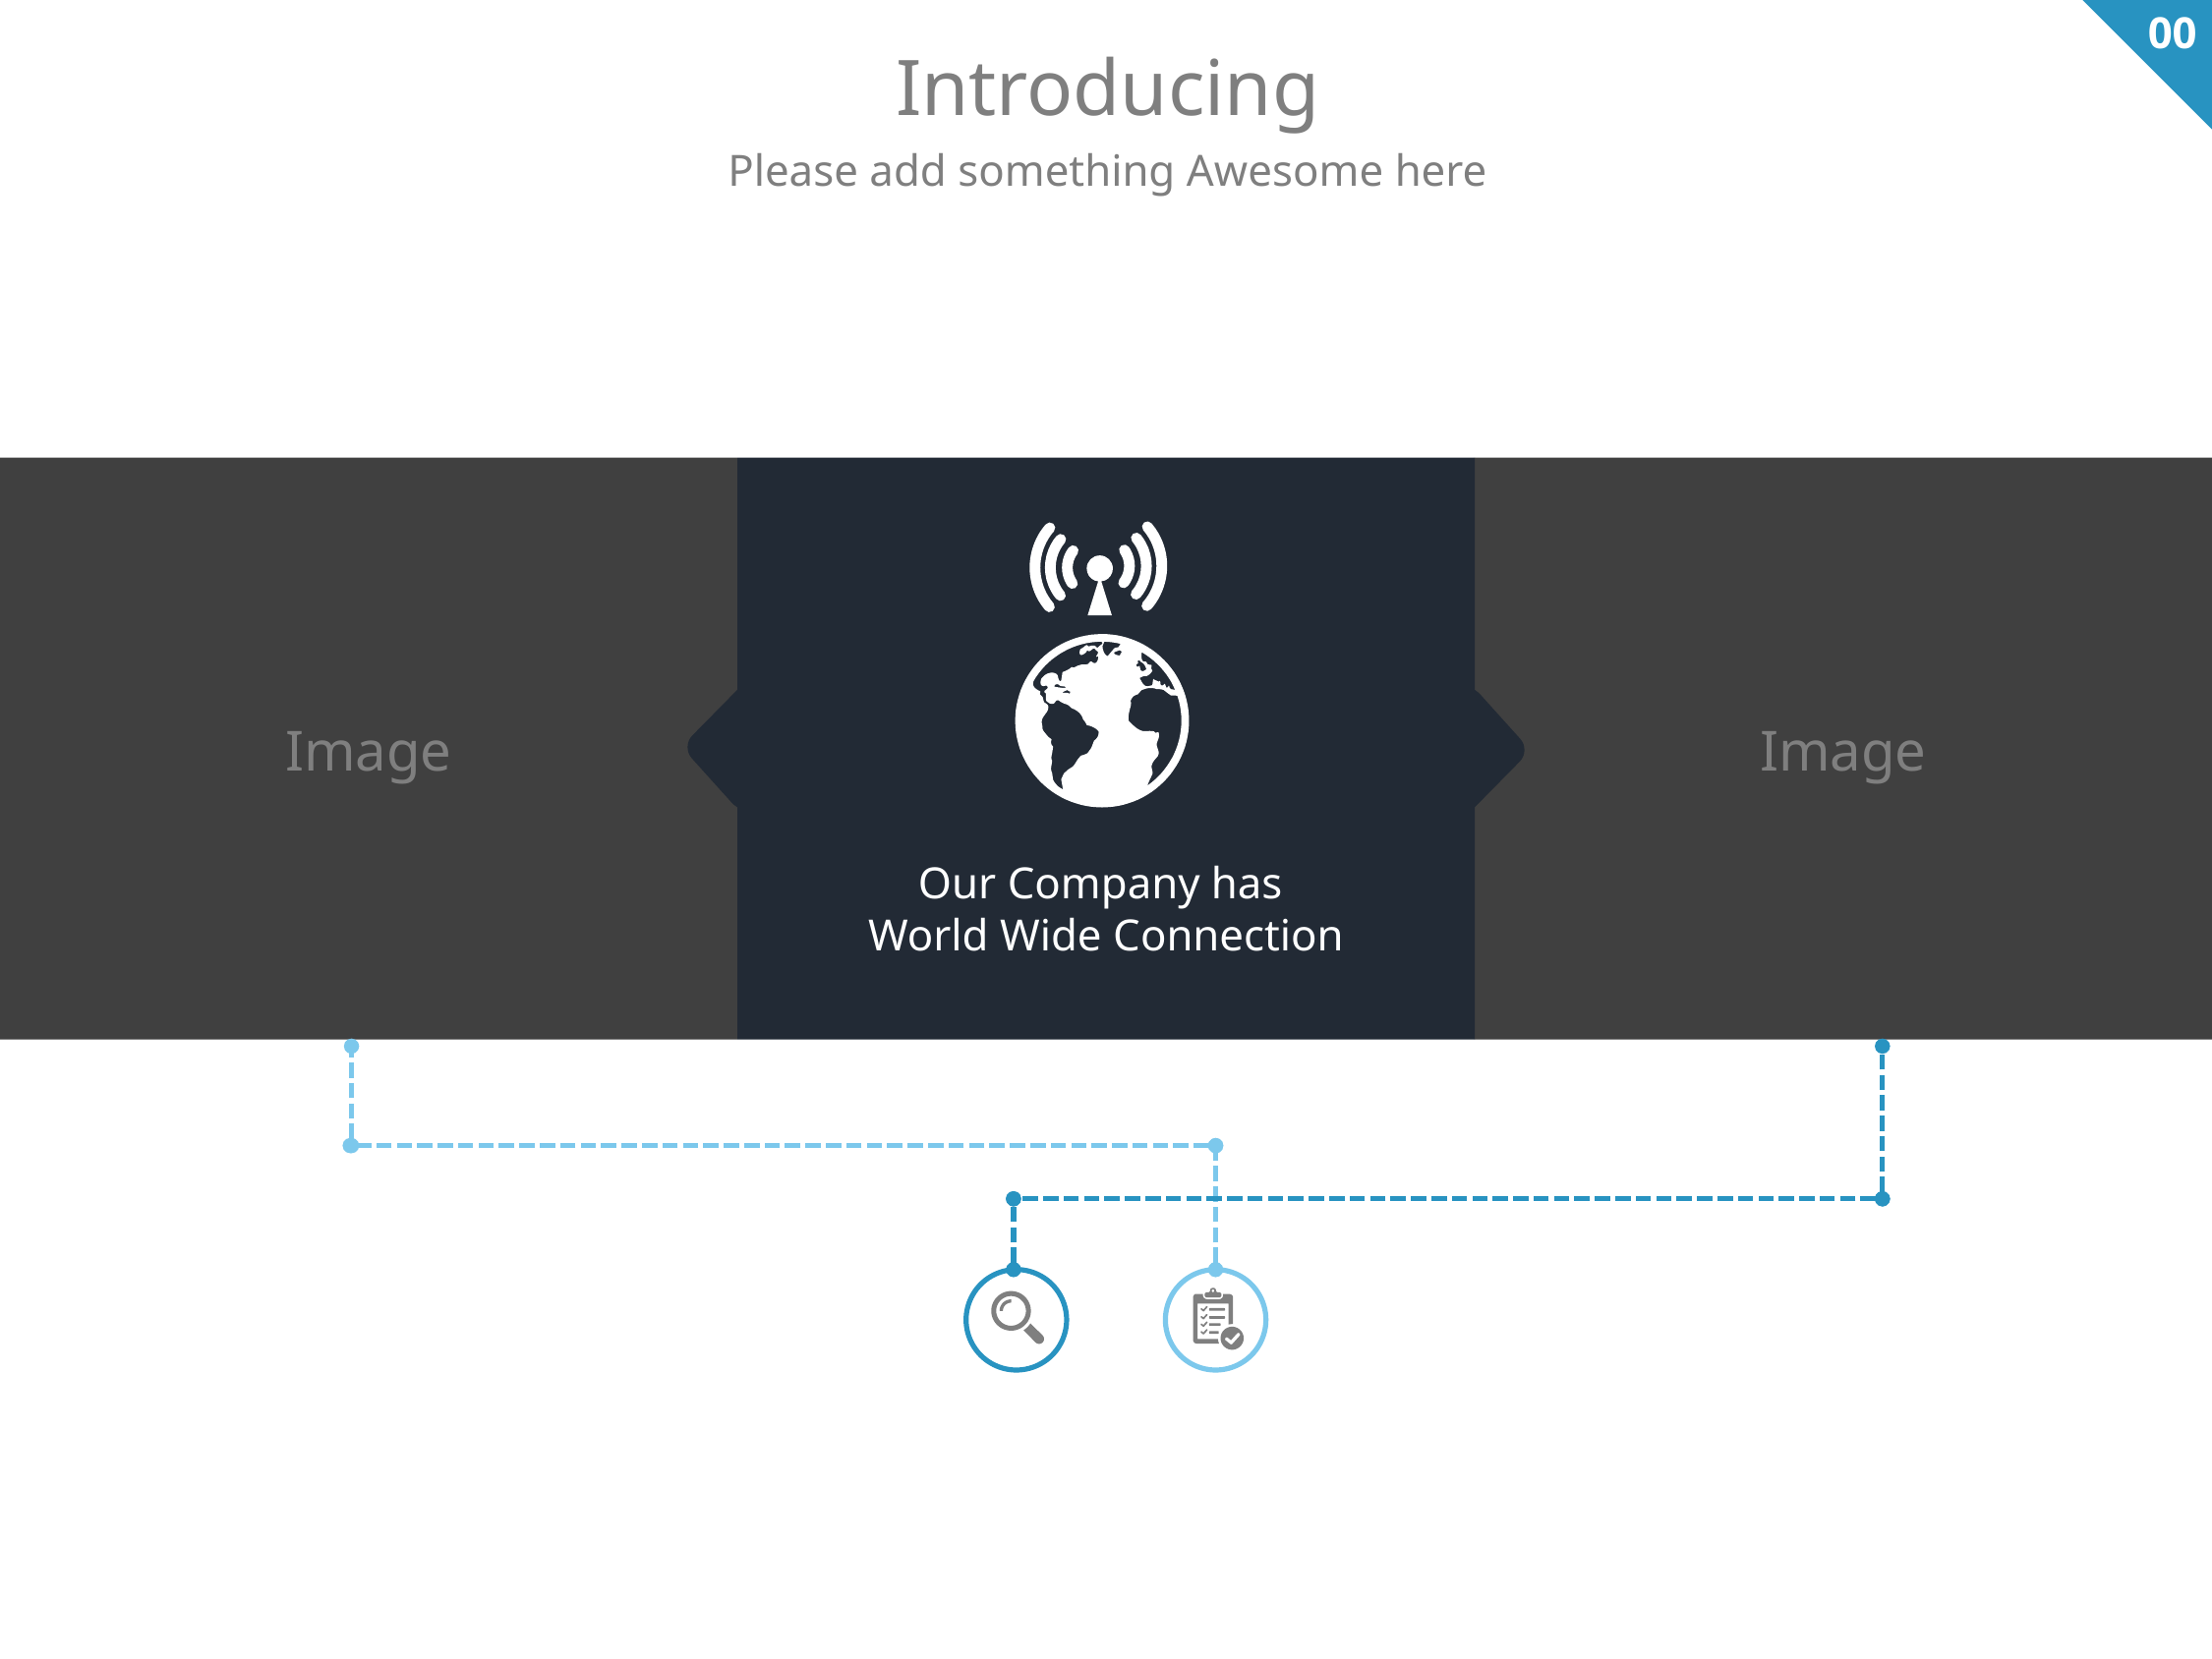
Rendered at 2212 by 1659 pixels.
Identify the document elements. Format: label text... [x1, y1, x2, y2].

text_box Our Company has World Wide Connection [805, 848, 1407, 967]
text_box [1220, 1326, 1245, 1350]
text_box [1164, 1269, 1267, 1372]
text_box [1193, 1287, 1234, 1344]
text_box Please add something Awesome here [713, 136, 1502, 202]
text_box [964, 1268, 1068, 1372]
text_box Image [0, 457, 735, 1041]
text_box [686, 456, 1526, 1041]
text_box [2080, 0, 2212, 130]
text_box Introducing [881, 31, 1335, 136]
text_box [991, 1290, 1044, 1344]
text_box Image [1477, 457, 2212, 1041]
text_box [1015, 506, 1190, 808]
